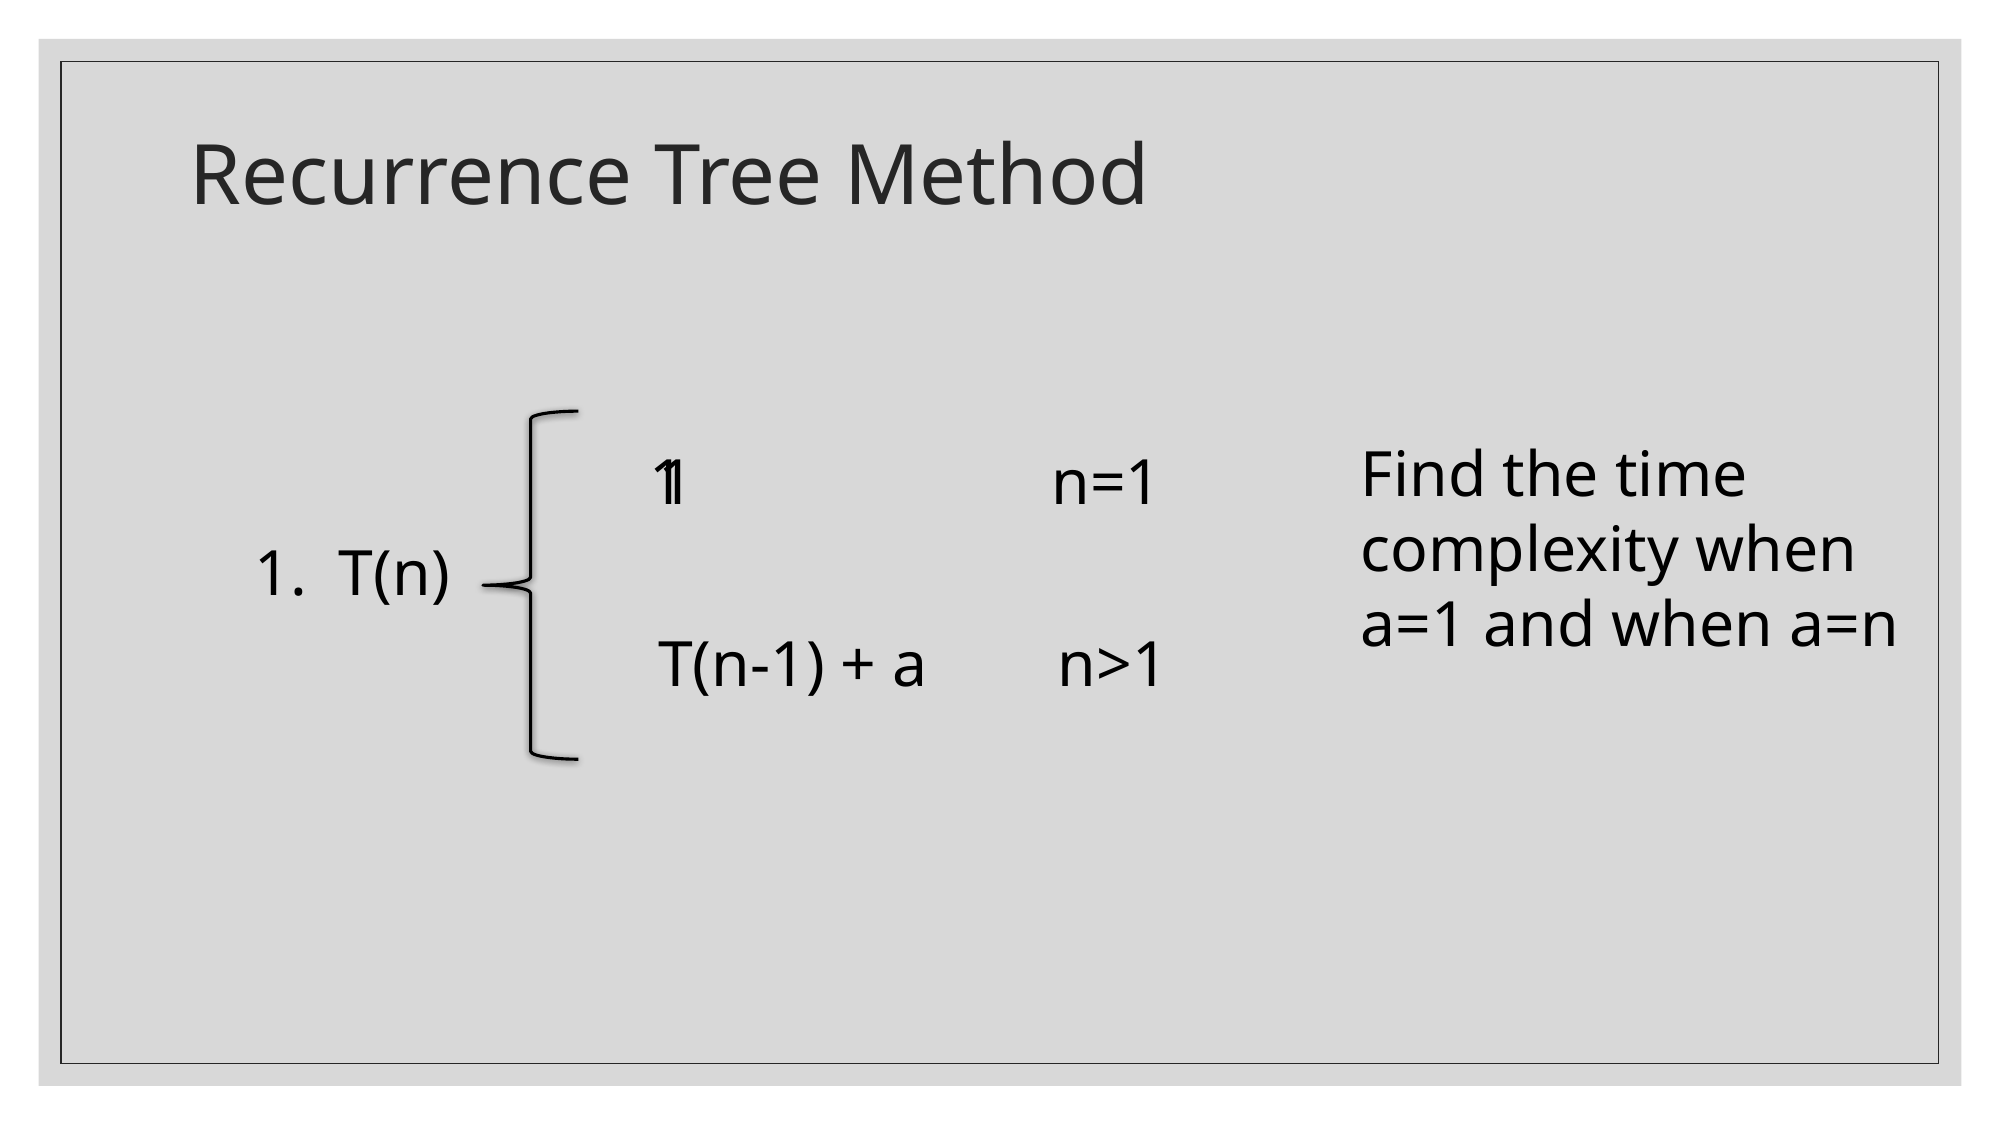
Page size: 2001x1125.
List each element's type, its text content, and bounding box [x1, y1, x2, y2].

text_box [481, 409, 579, 761]
title Recurrence Tree Method [174, 65, 1825, 291]
text_box Find the time complexity when a=1 and when a=n [1346, 426, 1927, 666]
text_box 1 [634, 434, 815, 525]
text_box T(n-1) + a n>1 [643, 616, 1184, 707]
text_box 1 n=1 [815, 434, 1177, 525]
text_box T(n) [239, 525, 482, 616]
